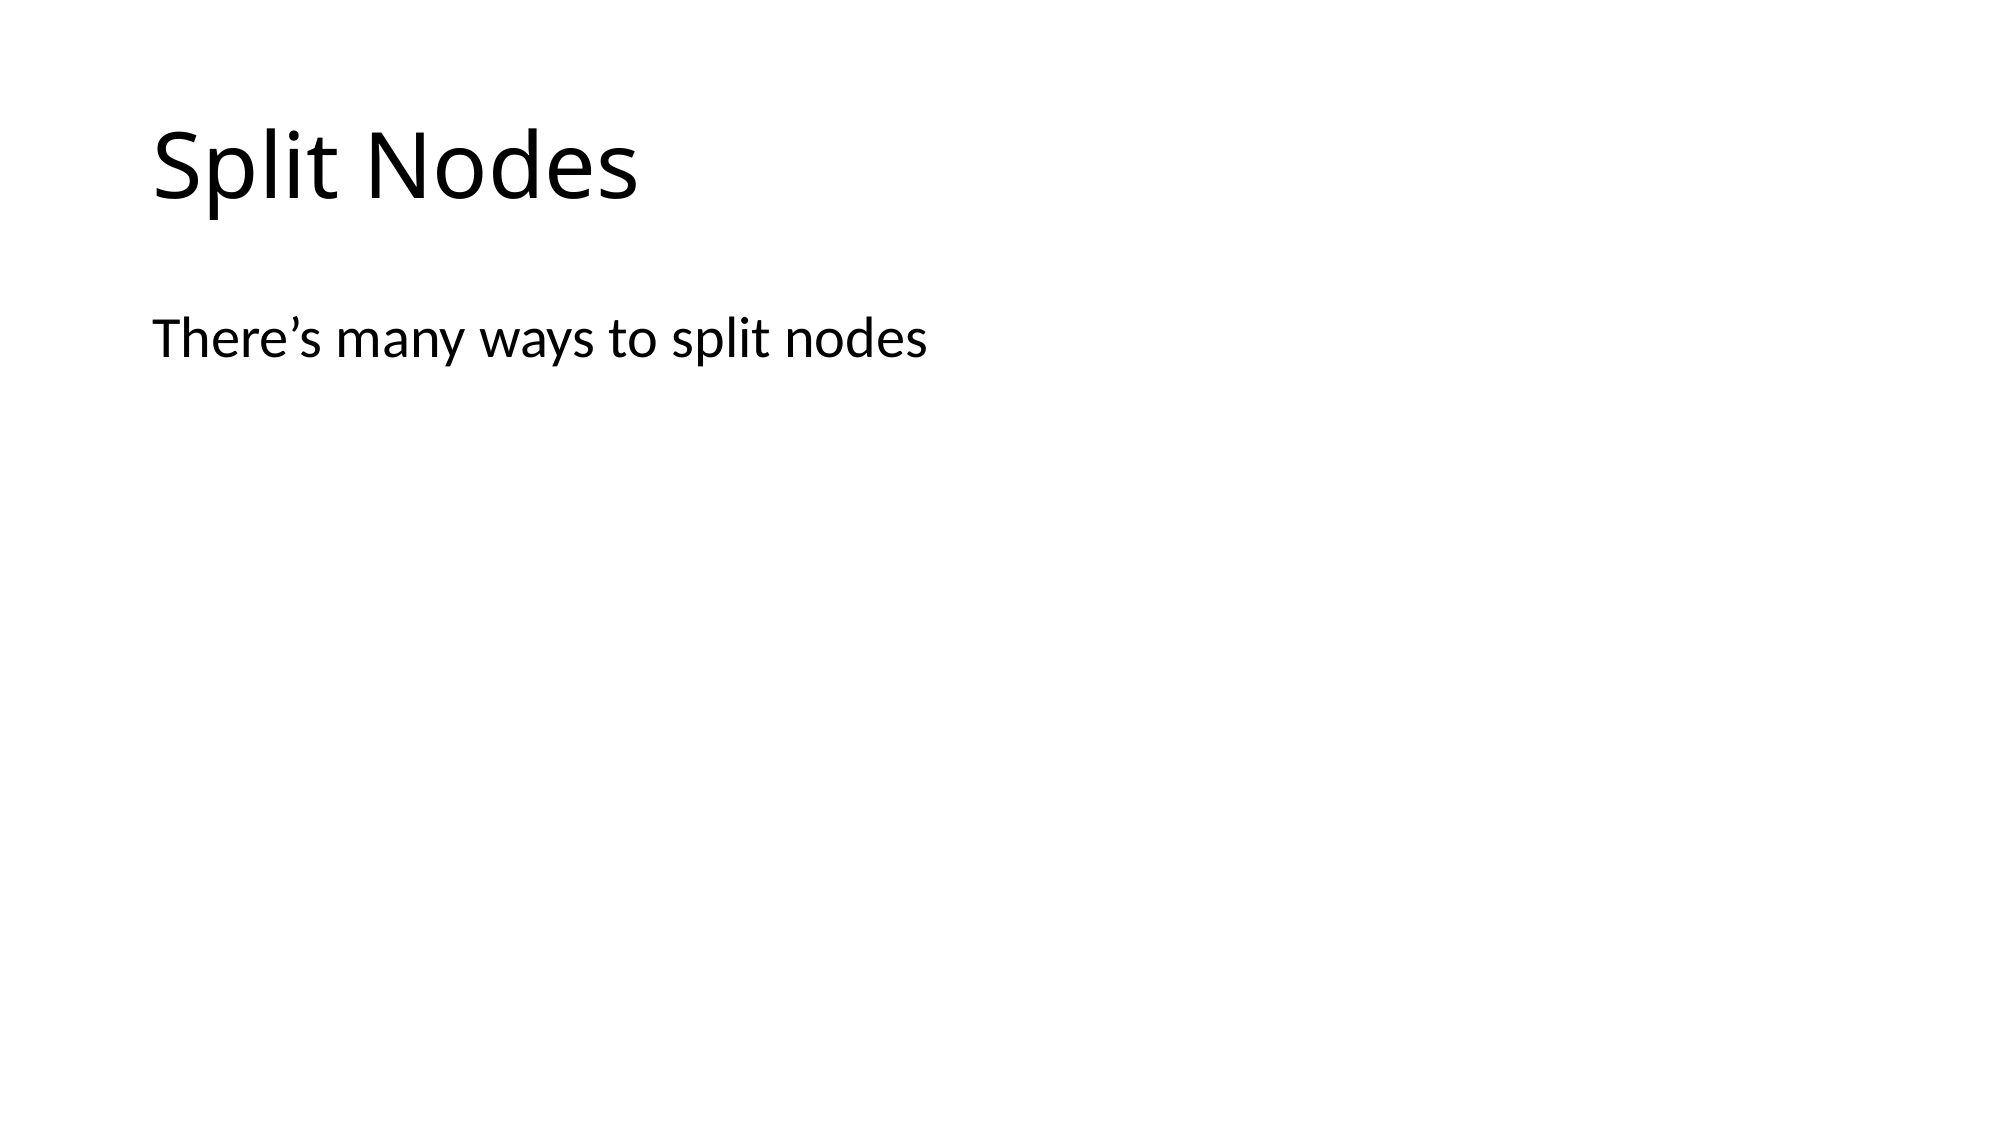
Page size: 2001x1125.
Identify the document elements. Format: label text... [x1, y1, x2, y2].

list There’s many ways to split nodes [137, 299, 1863, 1014]
title Split Nodes [137, 59, 1863, 278]
